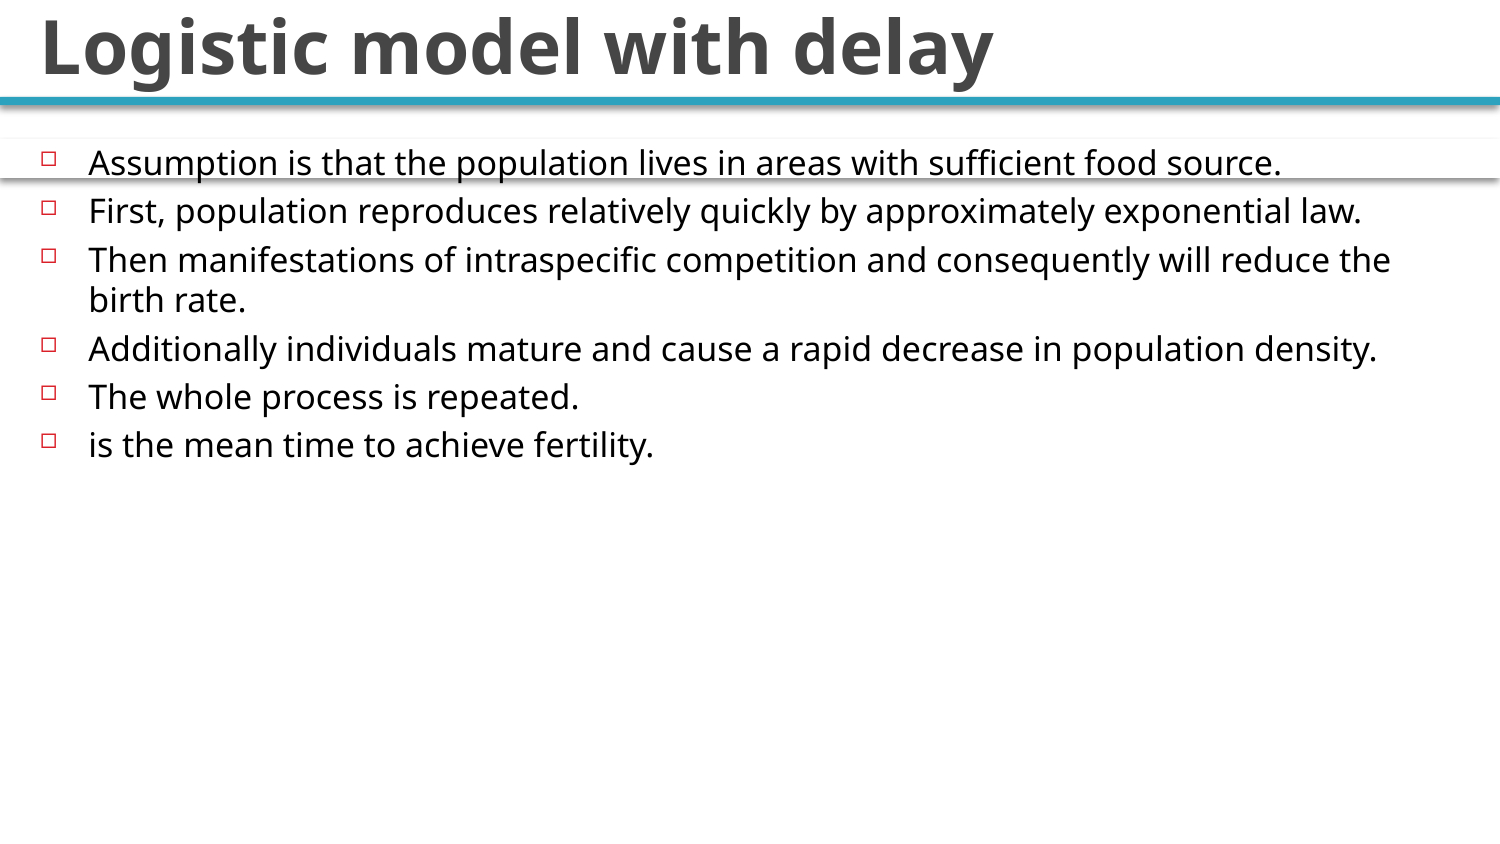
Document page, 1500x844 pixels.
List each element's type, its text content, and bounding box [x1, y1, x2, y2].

title Logistic model with delay [24, 19, 1463, 97]
